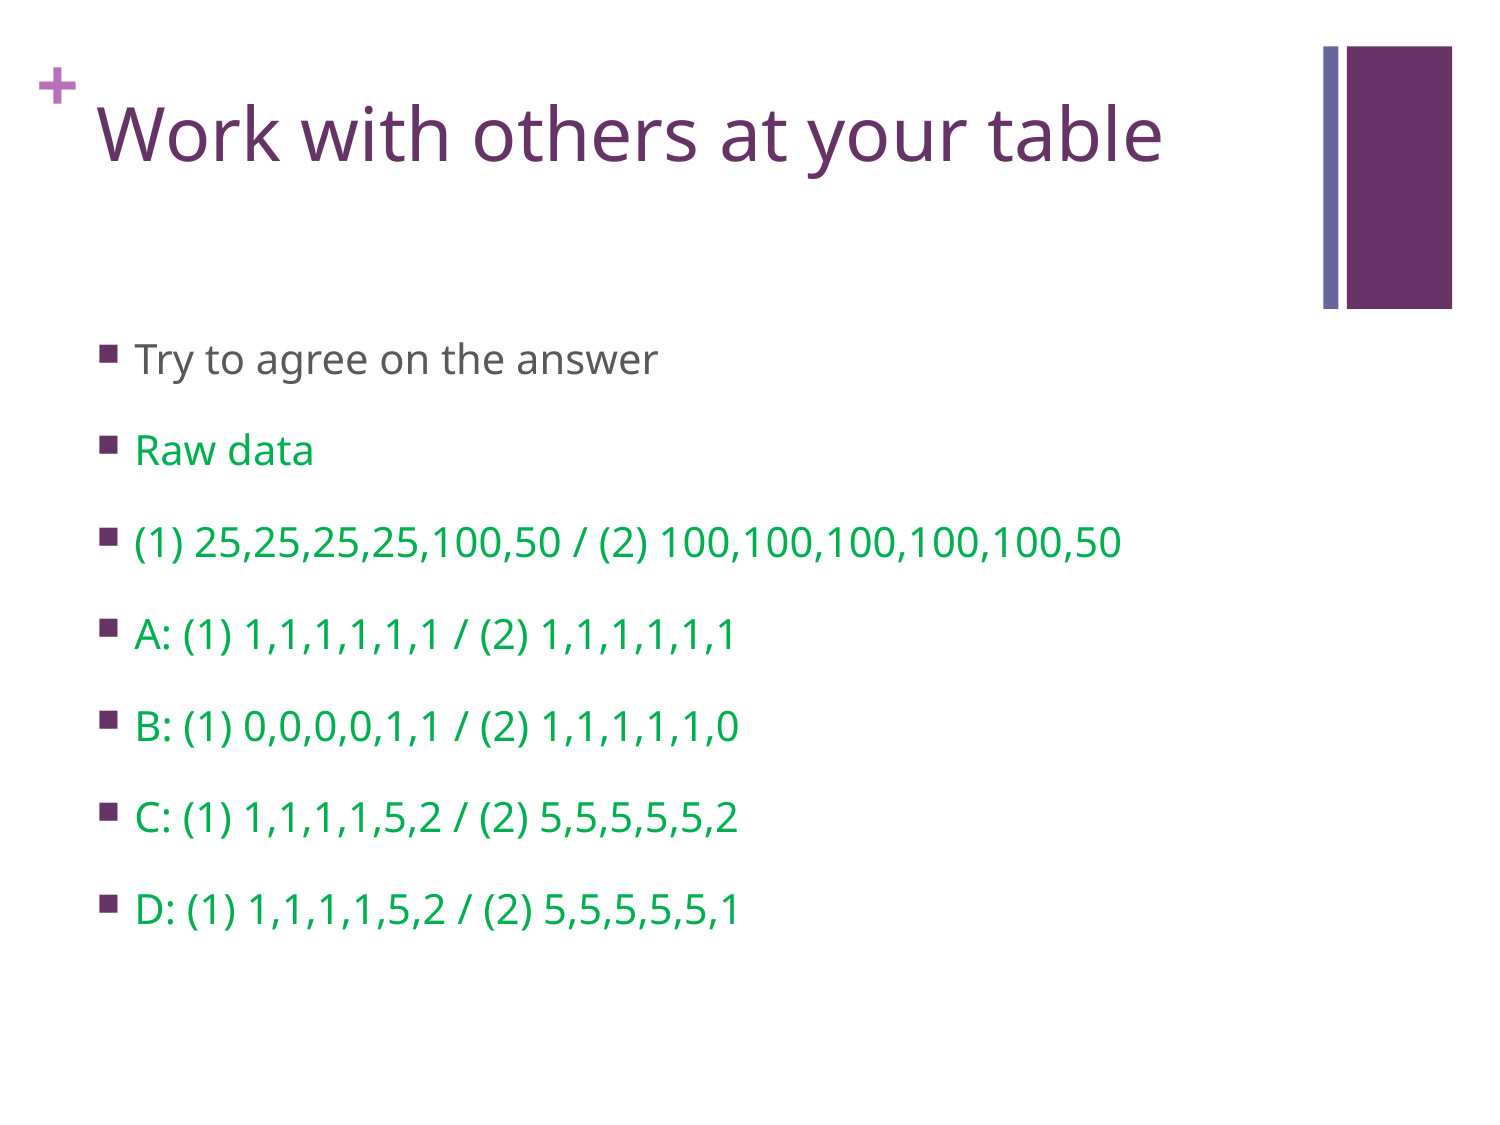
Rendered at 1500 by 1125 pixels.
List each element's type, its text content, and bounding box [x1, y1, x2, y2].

title Work with others at your table [81, 79, 1322, 263]
list Try to agree on the answer Raw data (1) 25,25,25,25,100,50 / (2) 100,100,100,100,100,50 A: (1) 1,1,1,1,1,1 / (2) 1,1,1,1,1,1 B: (1) 0,0,0,0,1,1 / (2) 1,1,1,1,1,0 C: (1) 1,1,1,1,5,2 / (2) 5,5,5,5,5,2 D: (1) 1,1,1,1,5,2 / (2) 5,5,5,5,5,1 [81, 324, 1322, 1005]
